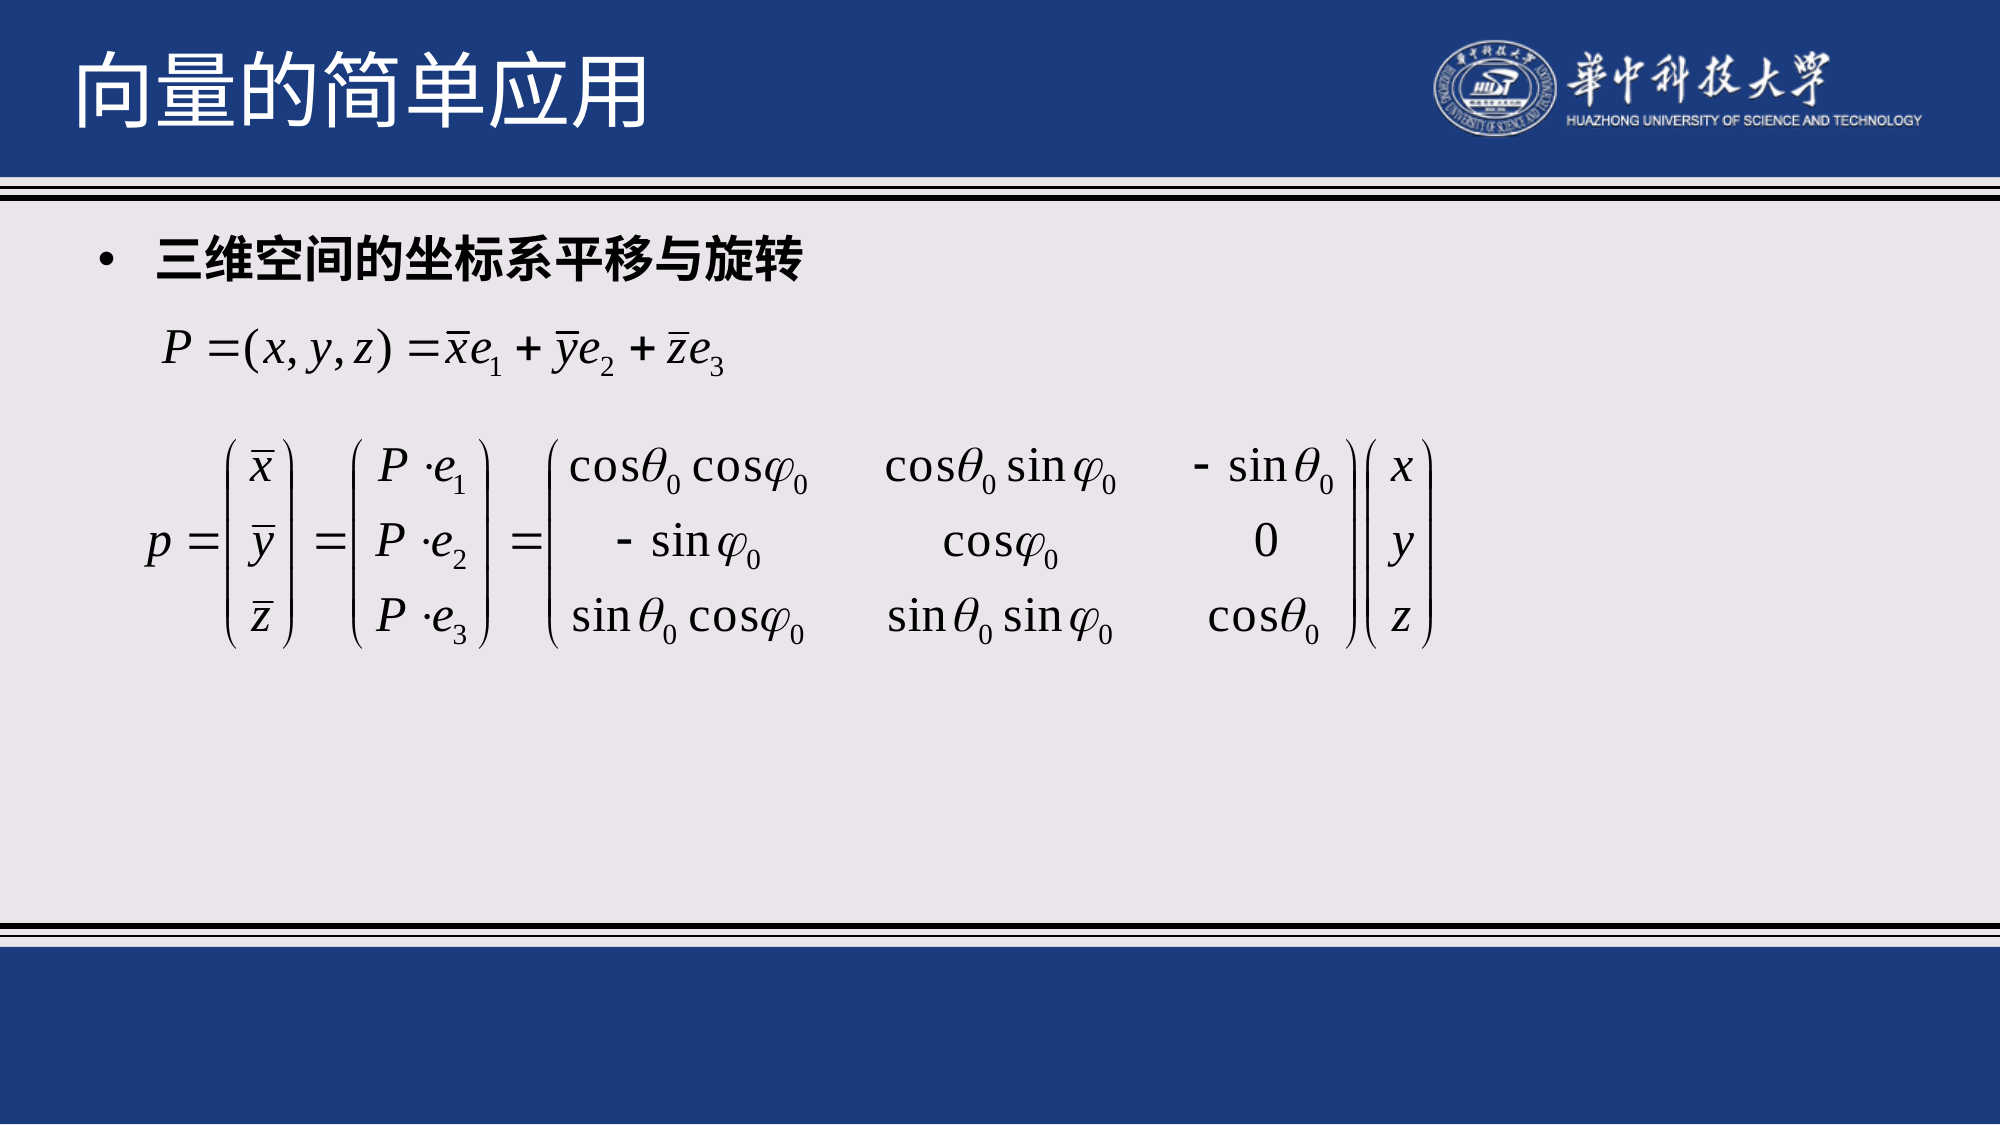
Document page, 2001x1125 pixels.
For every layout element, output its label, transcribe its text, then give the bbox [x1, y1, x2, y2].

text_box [133, 427, 1446, 662]
text_box 三维空间的坐标系平移与旋转 [83, 220, 1019, 296]
picture [1428, 31, 1957, 146]
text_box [152, 313, 732, 389]
text_box 向量的简单应用 [56, 31, 1327, 146]
